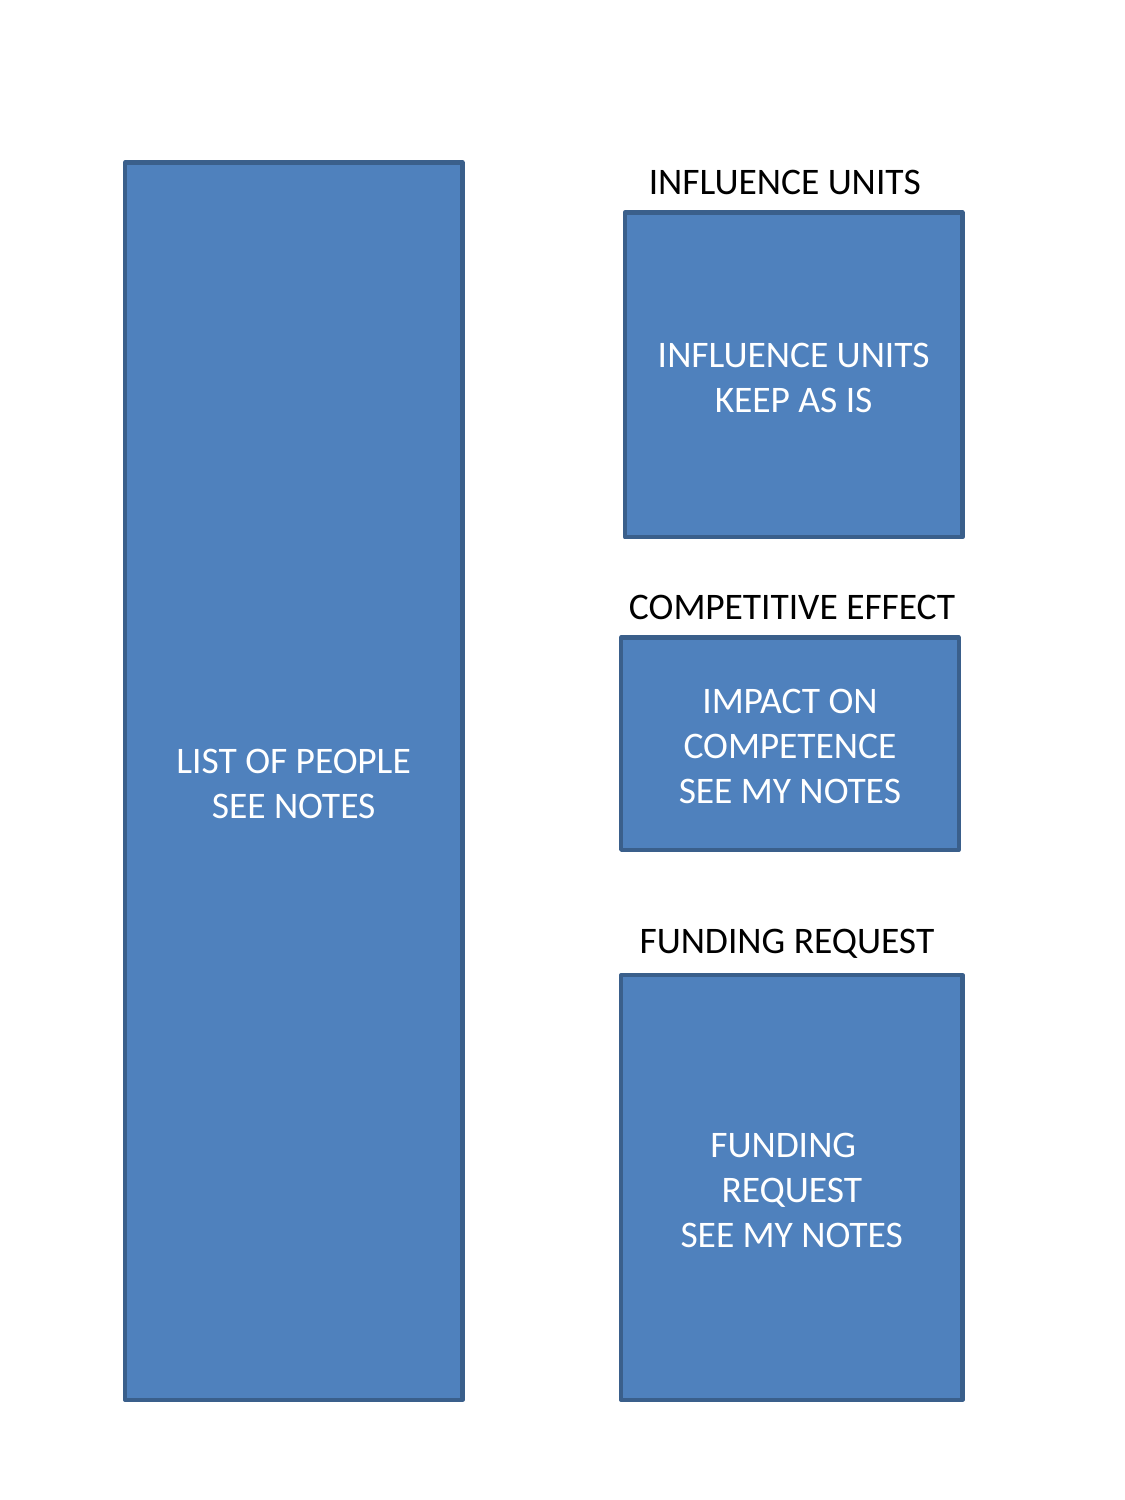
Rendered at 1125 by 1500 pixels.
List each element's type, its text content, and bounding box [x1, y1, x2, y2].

text_box FUNDING REQUEST [624, 908, 1000, 969]
text_box INFLUENCE UNITS KEEP AS IS [623, 210, 965, 539]
text_box LIST OF PEOPLE SEE NOTES [123, 160, 465, 1402]
text_box COMPETITIVE EFFECT [614, 574, 971, 635]
text_box IMPACT ON COMPETENCE SEE MY NOTES [619, 635, 961, 852]
text_box FUNDING REQUEST SEE MY NOTES [619, 973, 965, 1402]
text_box INFLUENCE UNITS [633, 149, 936, 210]
